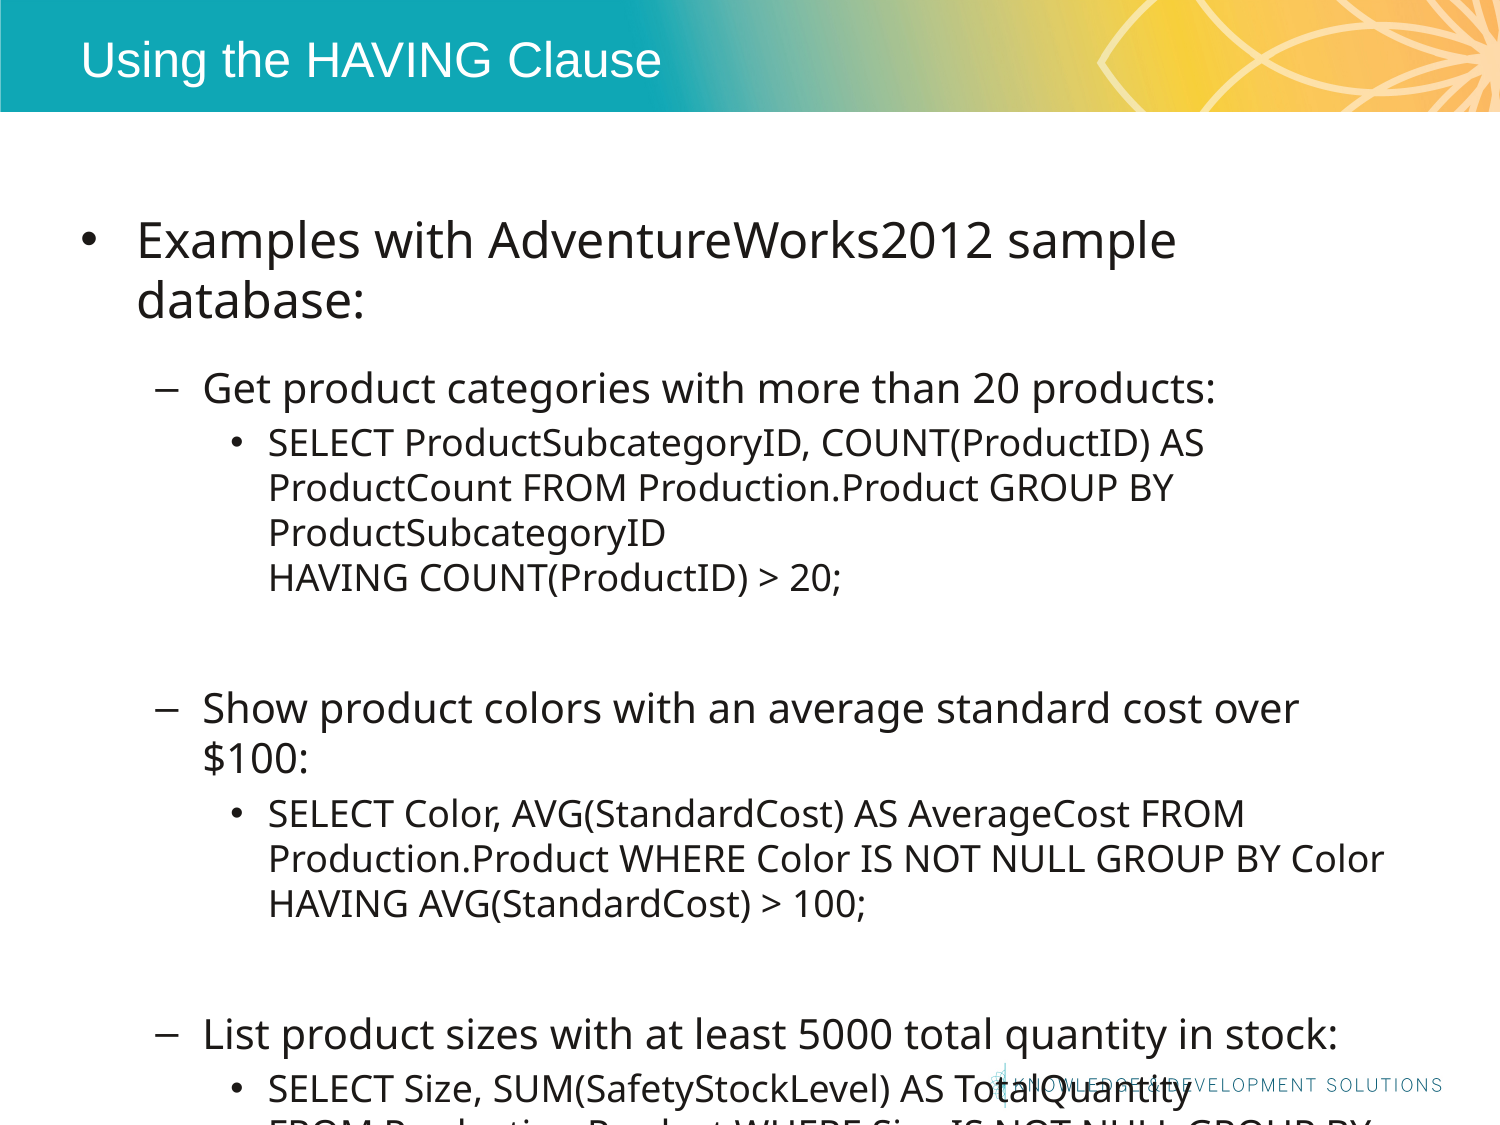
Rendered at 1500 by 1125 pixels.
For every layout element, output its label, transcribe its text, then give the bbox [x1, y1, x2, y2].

list Examples with AdventureWorks2012 sample database: Get product categories with more than 20 products: SELECT ProductSubcategoryID, COUNT(ProductID) AS ProductCount FROM Production.Product GROUP BY ProductSubcategoryID HAVING COUNT(ProductID) > 20; Show product colors with an average standard cost over $100: SELECT Color, AVG(StandardCost) AS AverageCost FROM Production.Product WHERE Color IS NOT NULL GROUP BY Color HAVING AVG(StandardCost) > 100; List product sizes with at least 5000 total quantity in stock: SELECT Size, SUM(SafetyStockLevel) AS TotalQuantity FROM Production.Product WHERE Size IS NOT NULL GROUP BY Size HAVING SUM(SafetyStockLevel) > 5000; [65, 200, 1416, 1022]
picture [971, 1051, 1500, 1125]
title Using the HAVING Clause [65, 19, 1416, 90]
picture [0, 0, 1500, 112]
